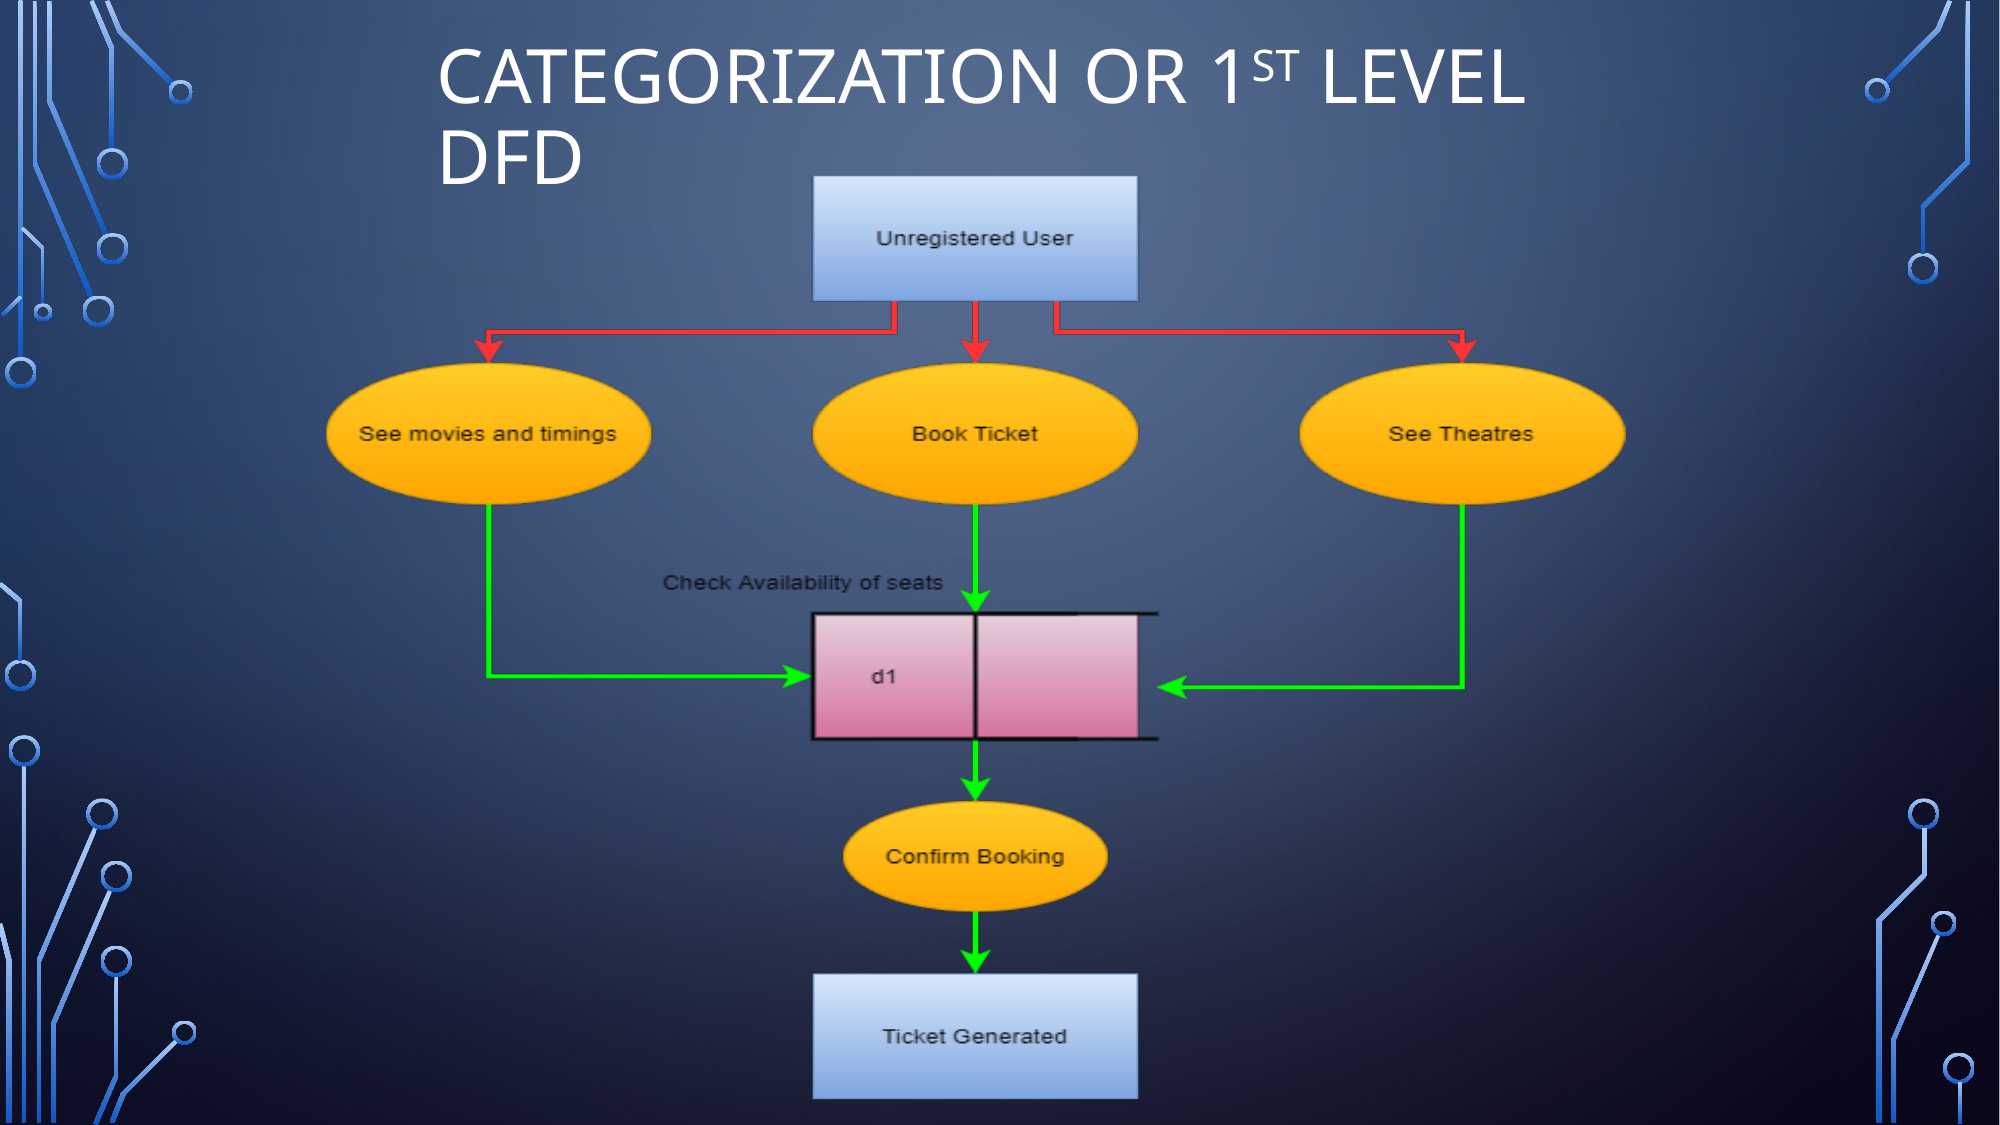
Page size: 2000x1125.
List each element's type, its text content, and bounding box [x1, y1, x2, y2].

title Categorization or 1st level dfd [421, 66, 1578, 173]
picture [326, 175, 1626, 1100]
